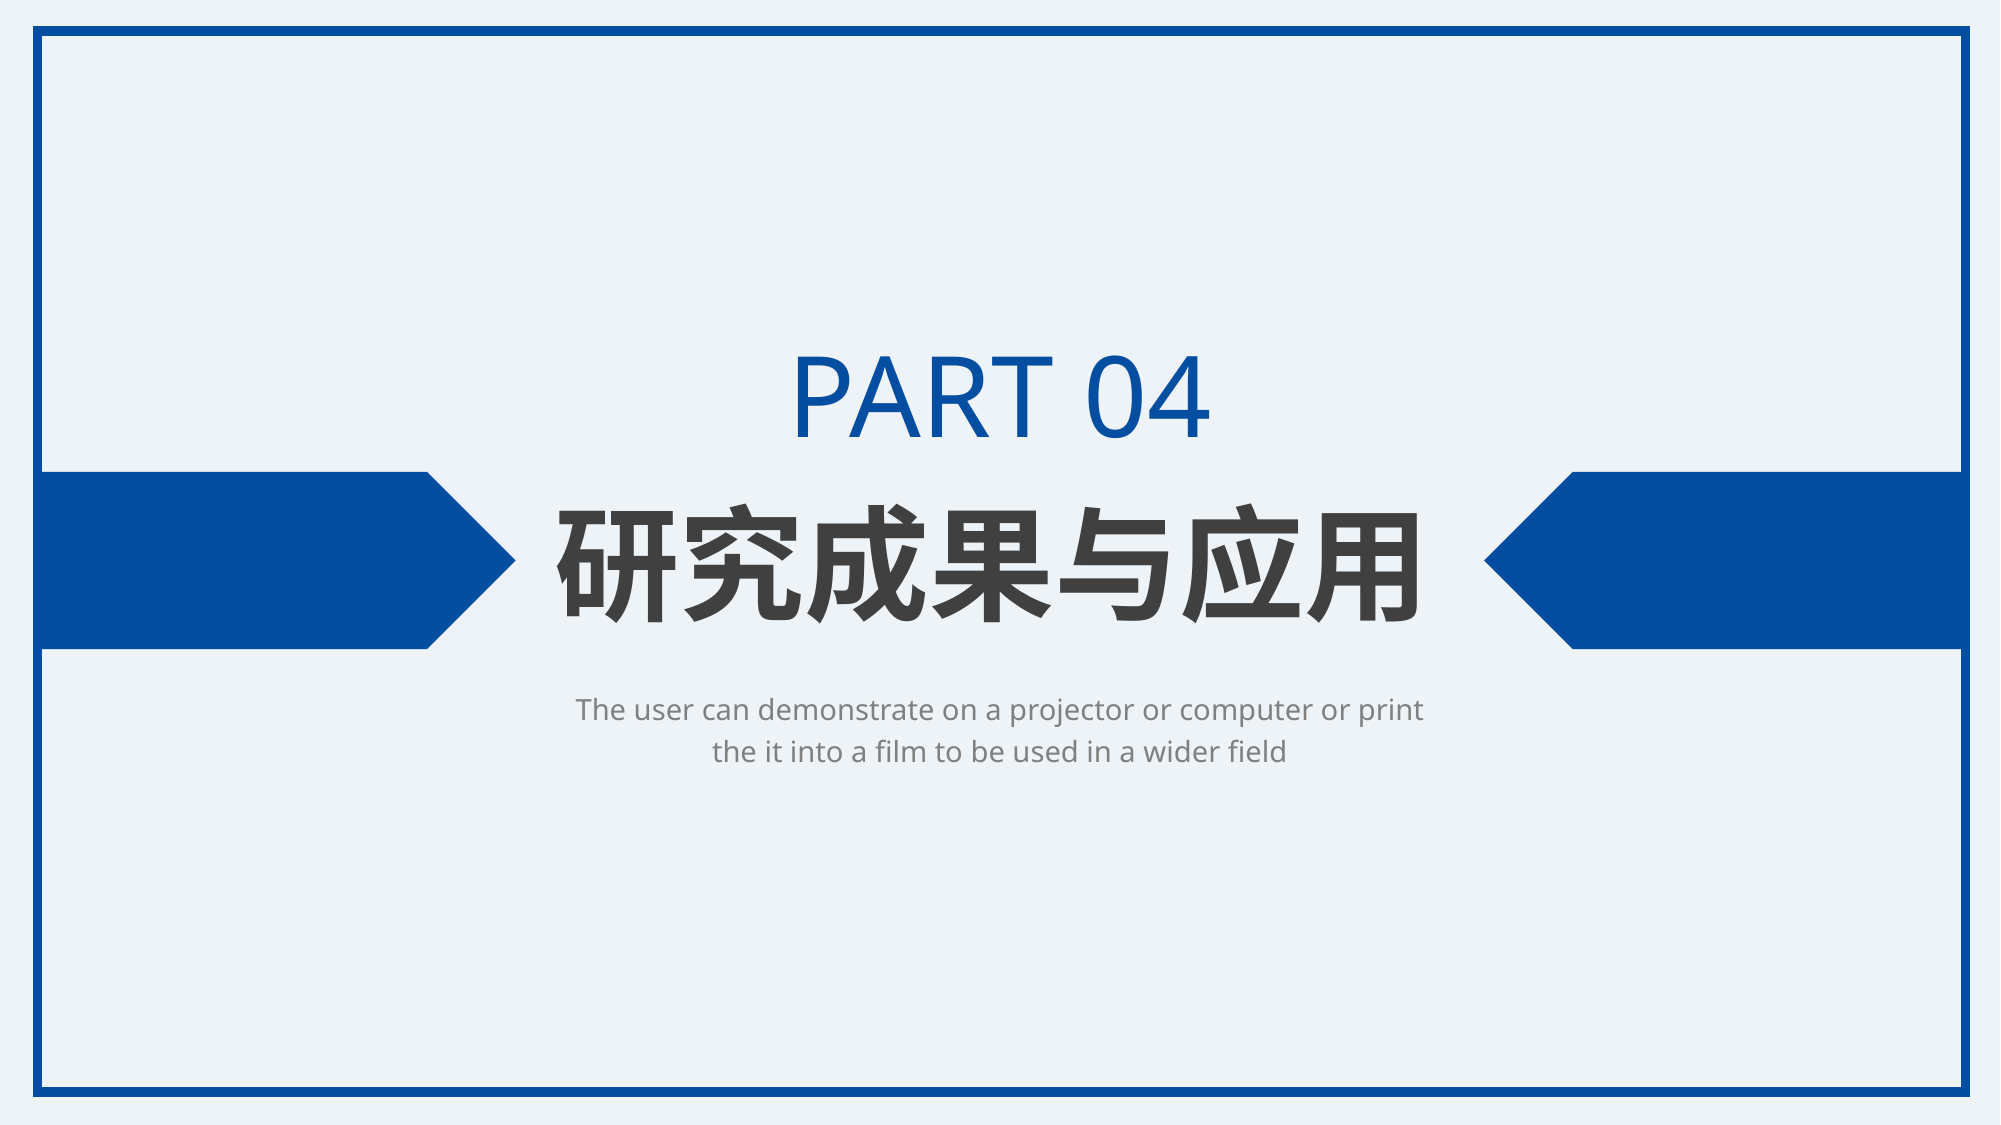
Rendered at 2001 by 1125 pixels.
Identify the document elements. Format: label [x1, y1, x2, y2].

text_box [1482, 470, 1964, 651]
text_box [539, 317, 1461, 774]
text_box [36, 30, 1966, 1093]
text_box [36, 470, 518, 651]
